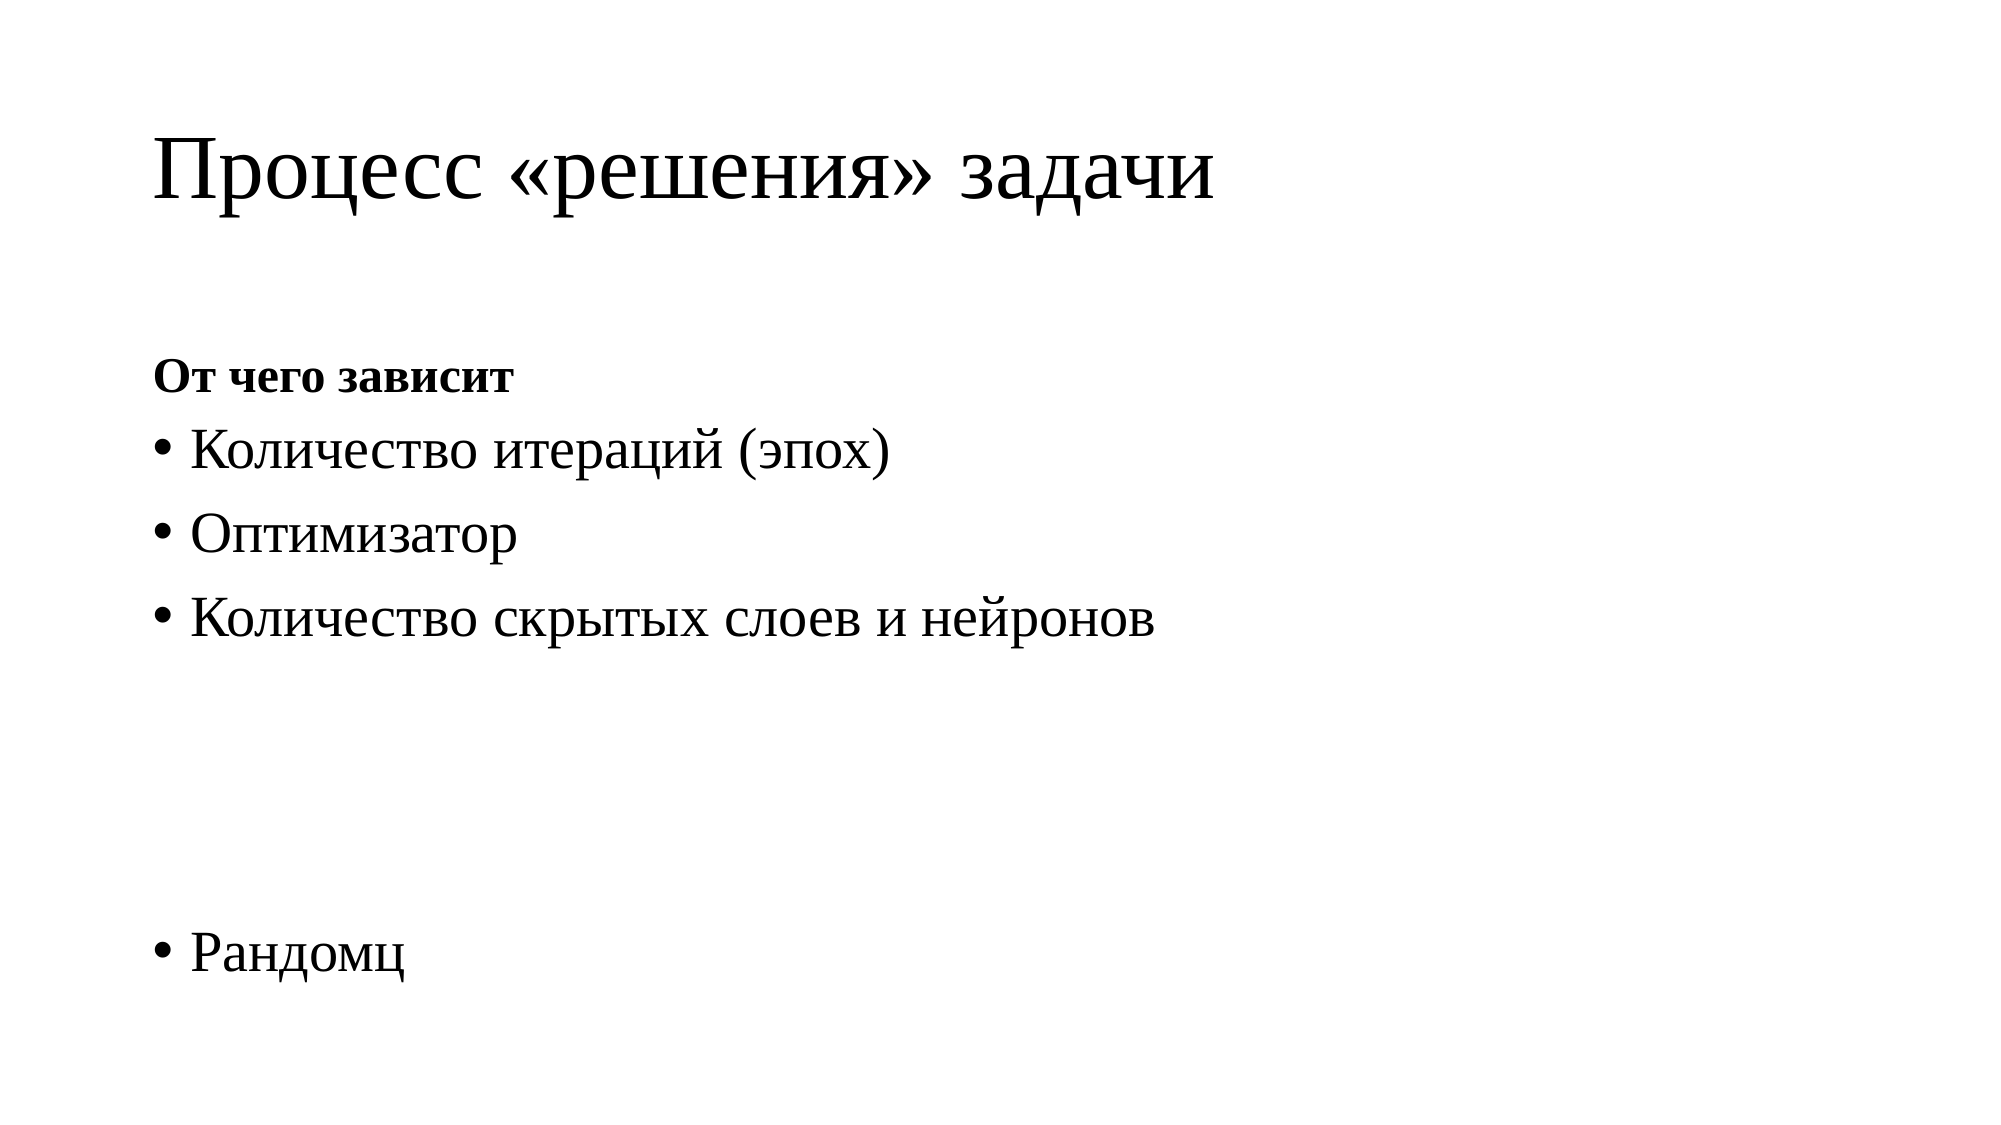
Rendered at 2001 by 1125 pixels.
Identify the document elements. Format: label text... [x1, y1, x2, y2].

list Количество итераций (эпох) Оптимизатор Количество скрытых слоев и нейронов Рандомц [137, 410, 1863, 1016]
title Процесс «решения» задачи [137, 59, 1863, 275]
list От чего зависит [137, 275, 1863, 410]
